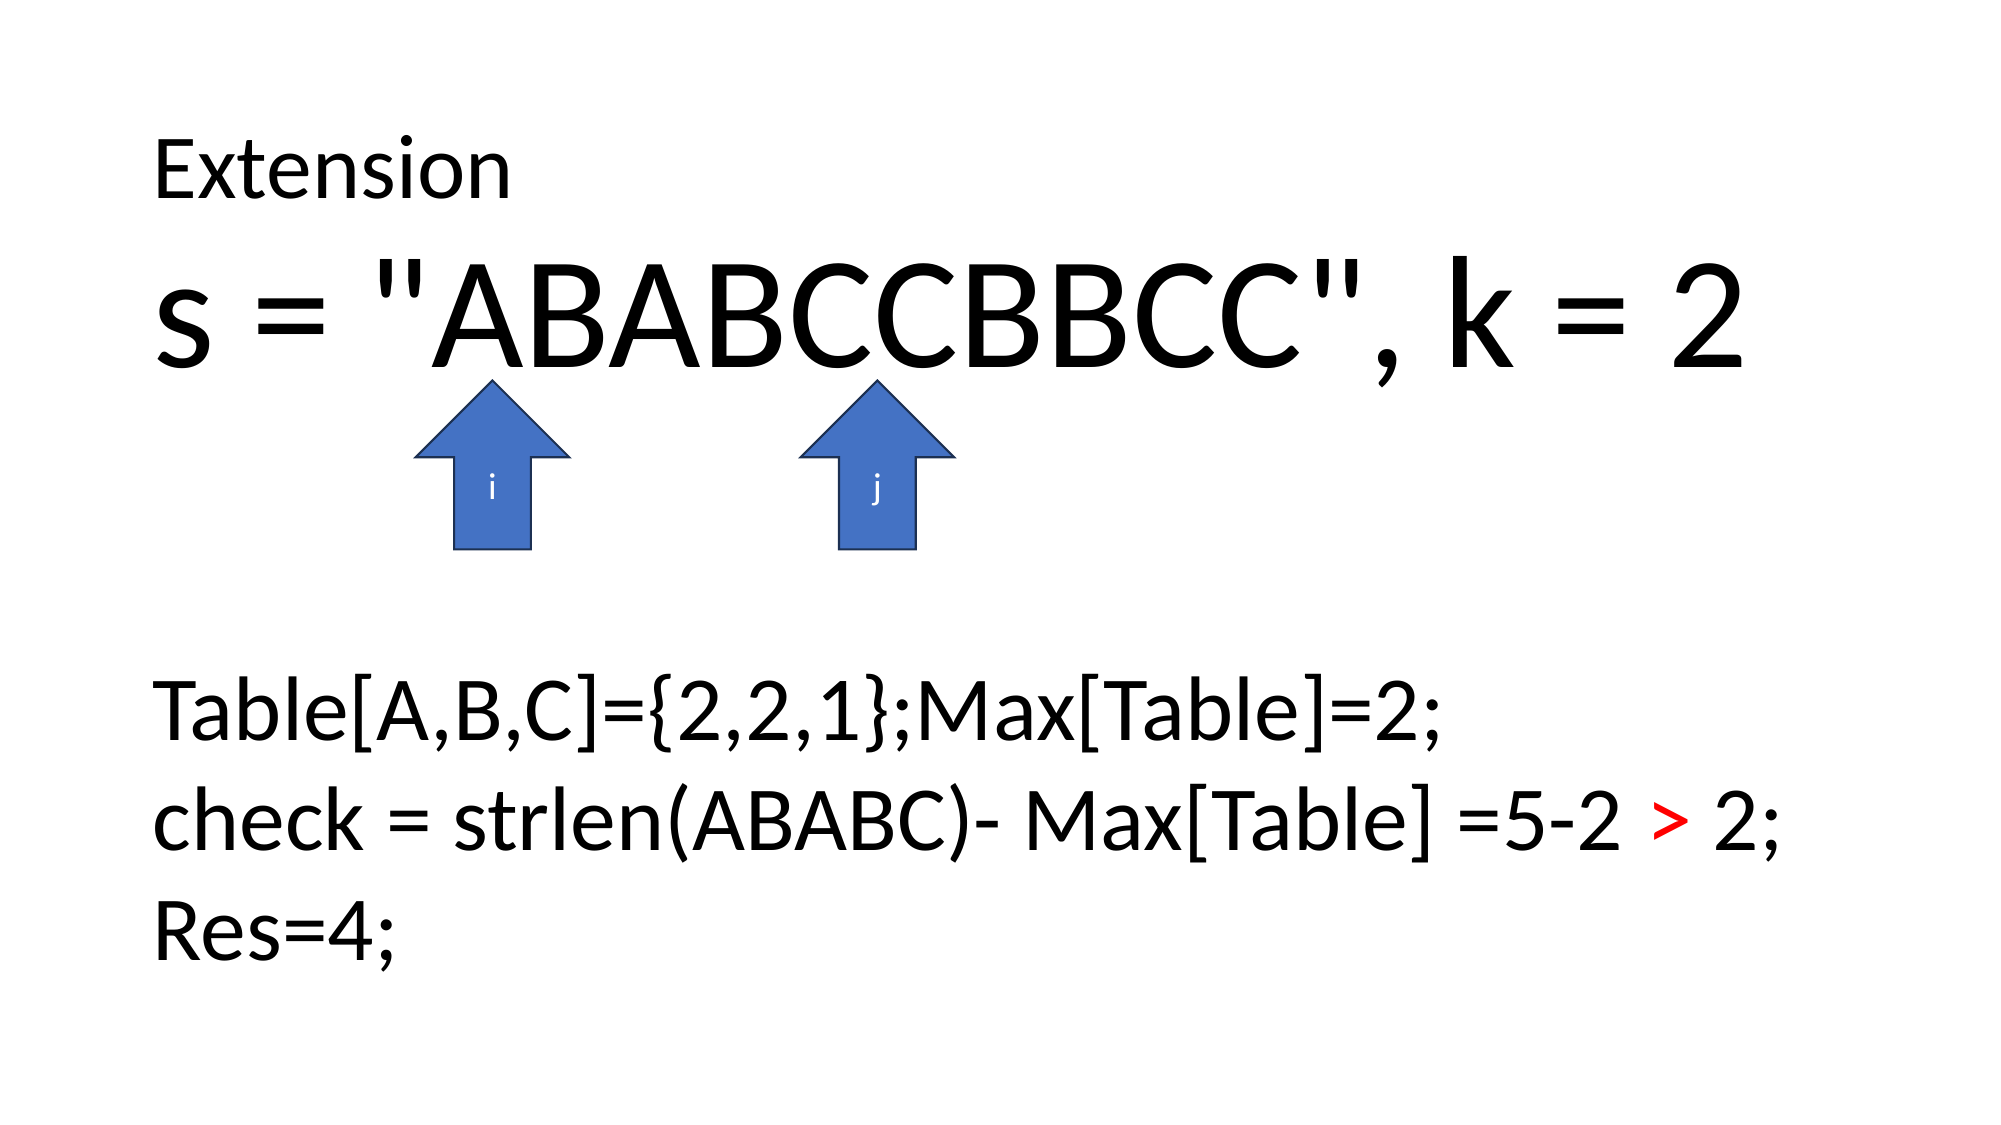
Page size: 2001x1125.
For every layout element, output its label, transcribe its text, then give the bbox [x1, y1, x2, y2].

title Extension [137, 59, 1863, 222]
text_box i [415, 380, 570, 550]
text_box Table[A,B,C]={2,2,1};Max[Table]=2; check = strlen(ABABC)- Max[Table] =5-2 > 2; Res=4; [137, 641, 1909, 987]
list s = "ABABCCBBCC", k = 2 [137, 222, 1940, 517]
text_box j [800, 380, 955, 550]
